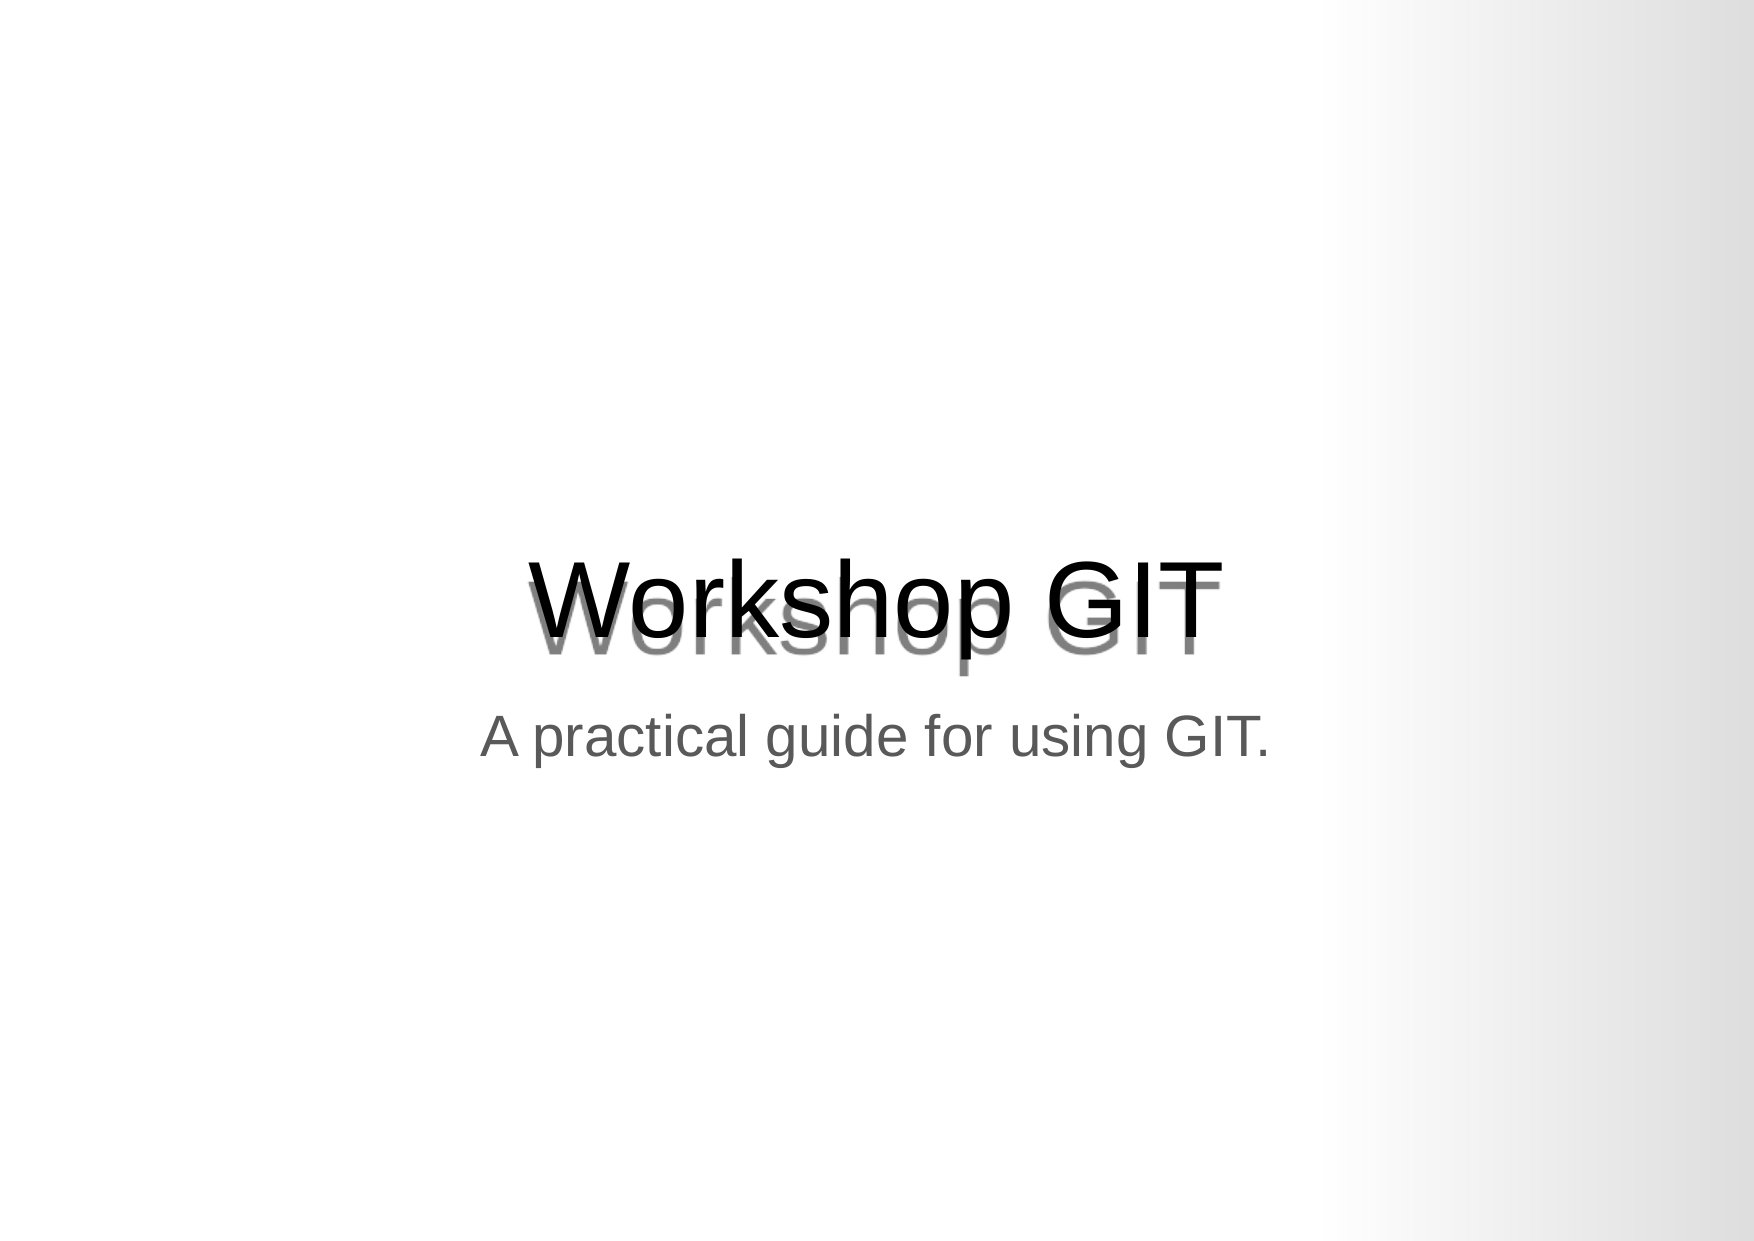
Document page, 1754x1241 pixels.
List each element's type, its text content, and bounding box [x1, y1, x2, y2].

text_box A practical guide for using GIT. [59, 683, 1694, 875]
text_box Workshop GIT [59, 179, 1694, 675]
